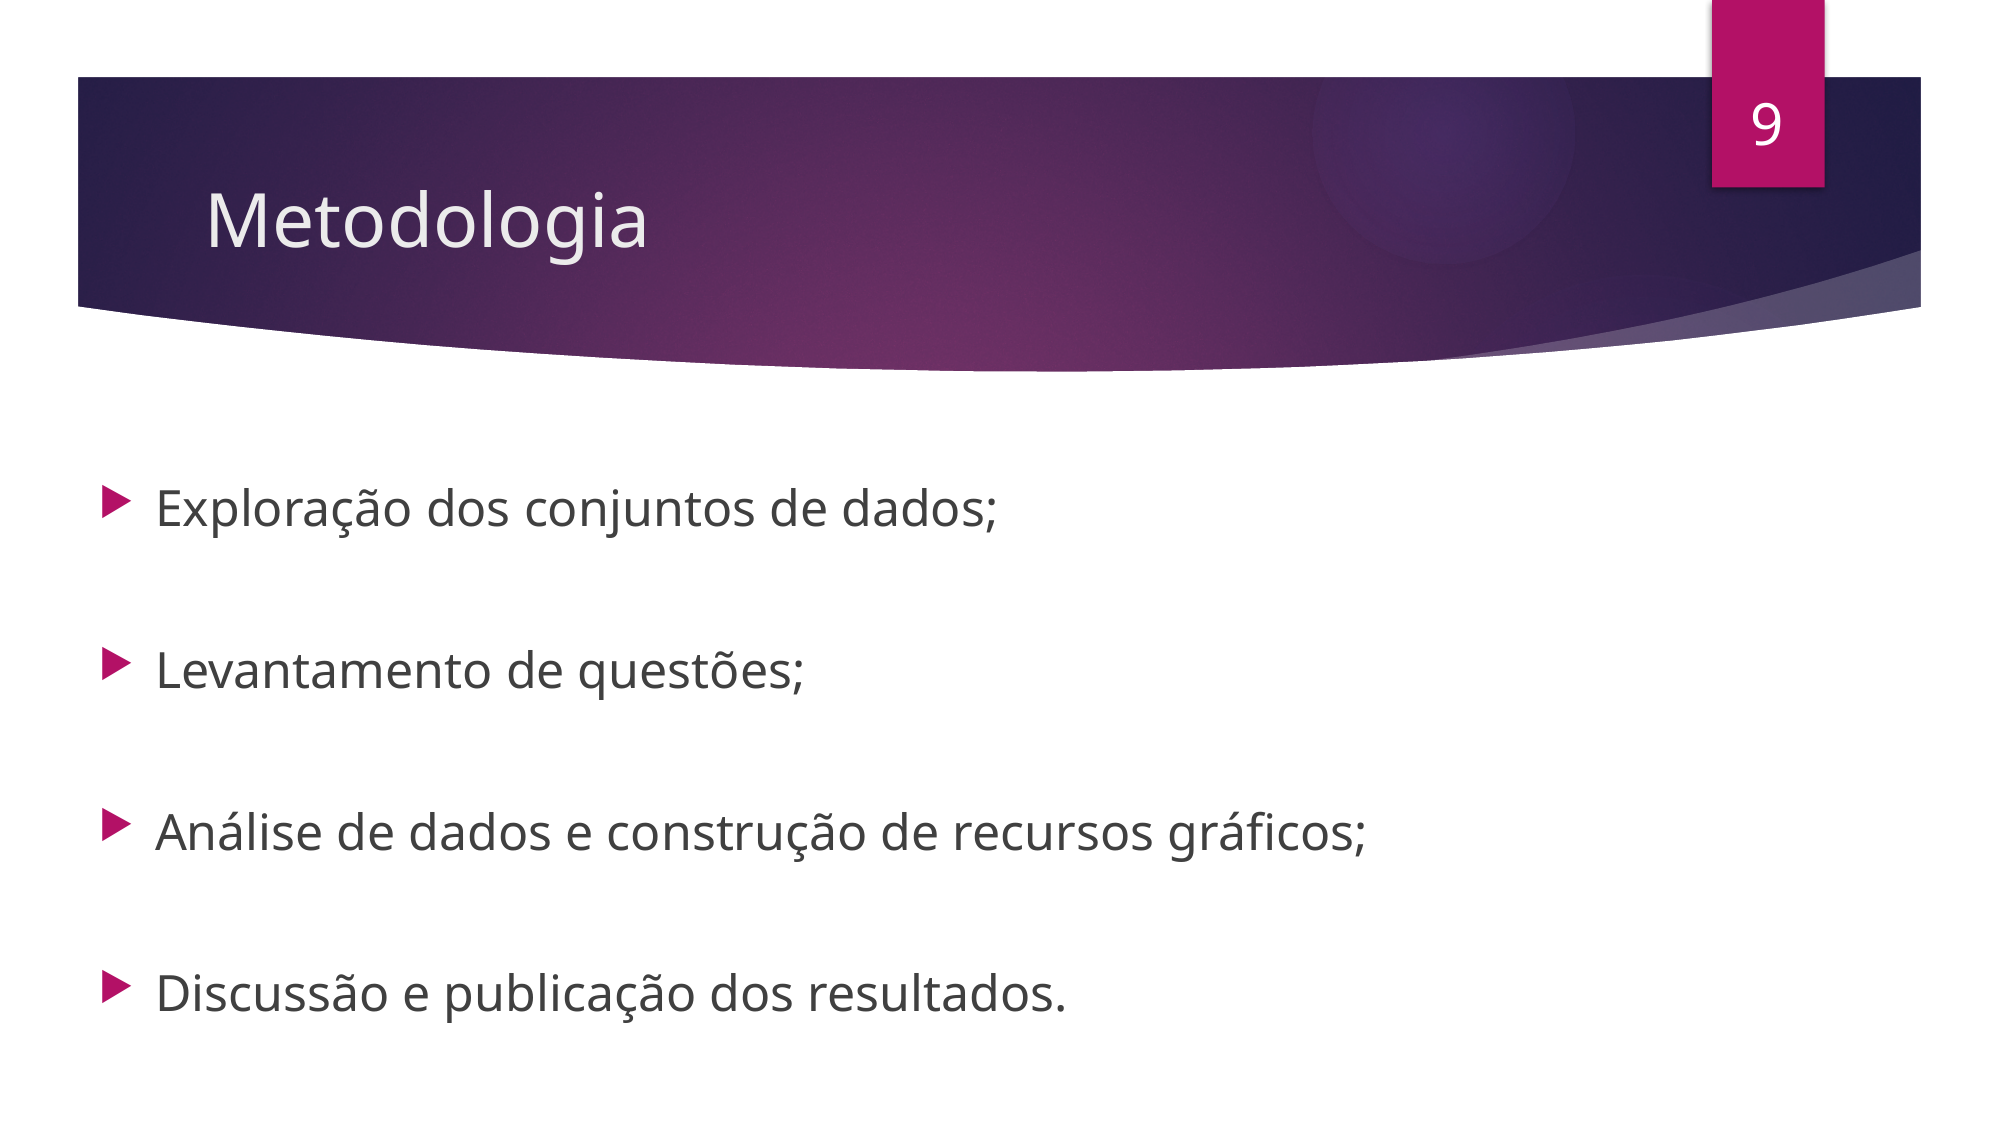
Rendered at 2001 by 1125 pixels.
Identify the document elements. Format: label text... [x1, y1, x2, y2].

slide_number 9 [1698, 48, 1836, 175]
list Exploração dos conjuntos de dados; Levantamento de questões; Análise de dados e construção de recursos gráficos; Discussão e publicação dos resultados. [83, 469, 1532, 1030]
title Metodologia [189, 159, 1627, 276]
